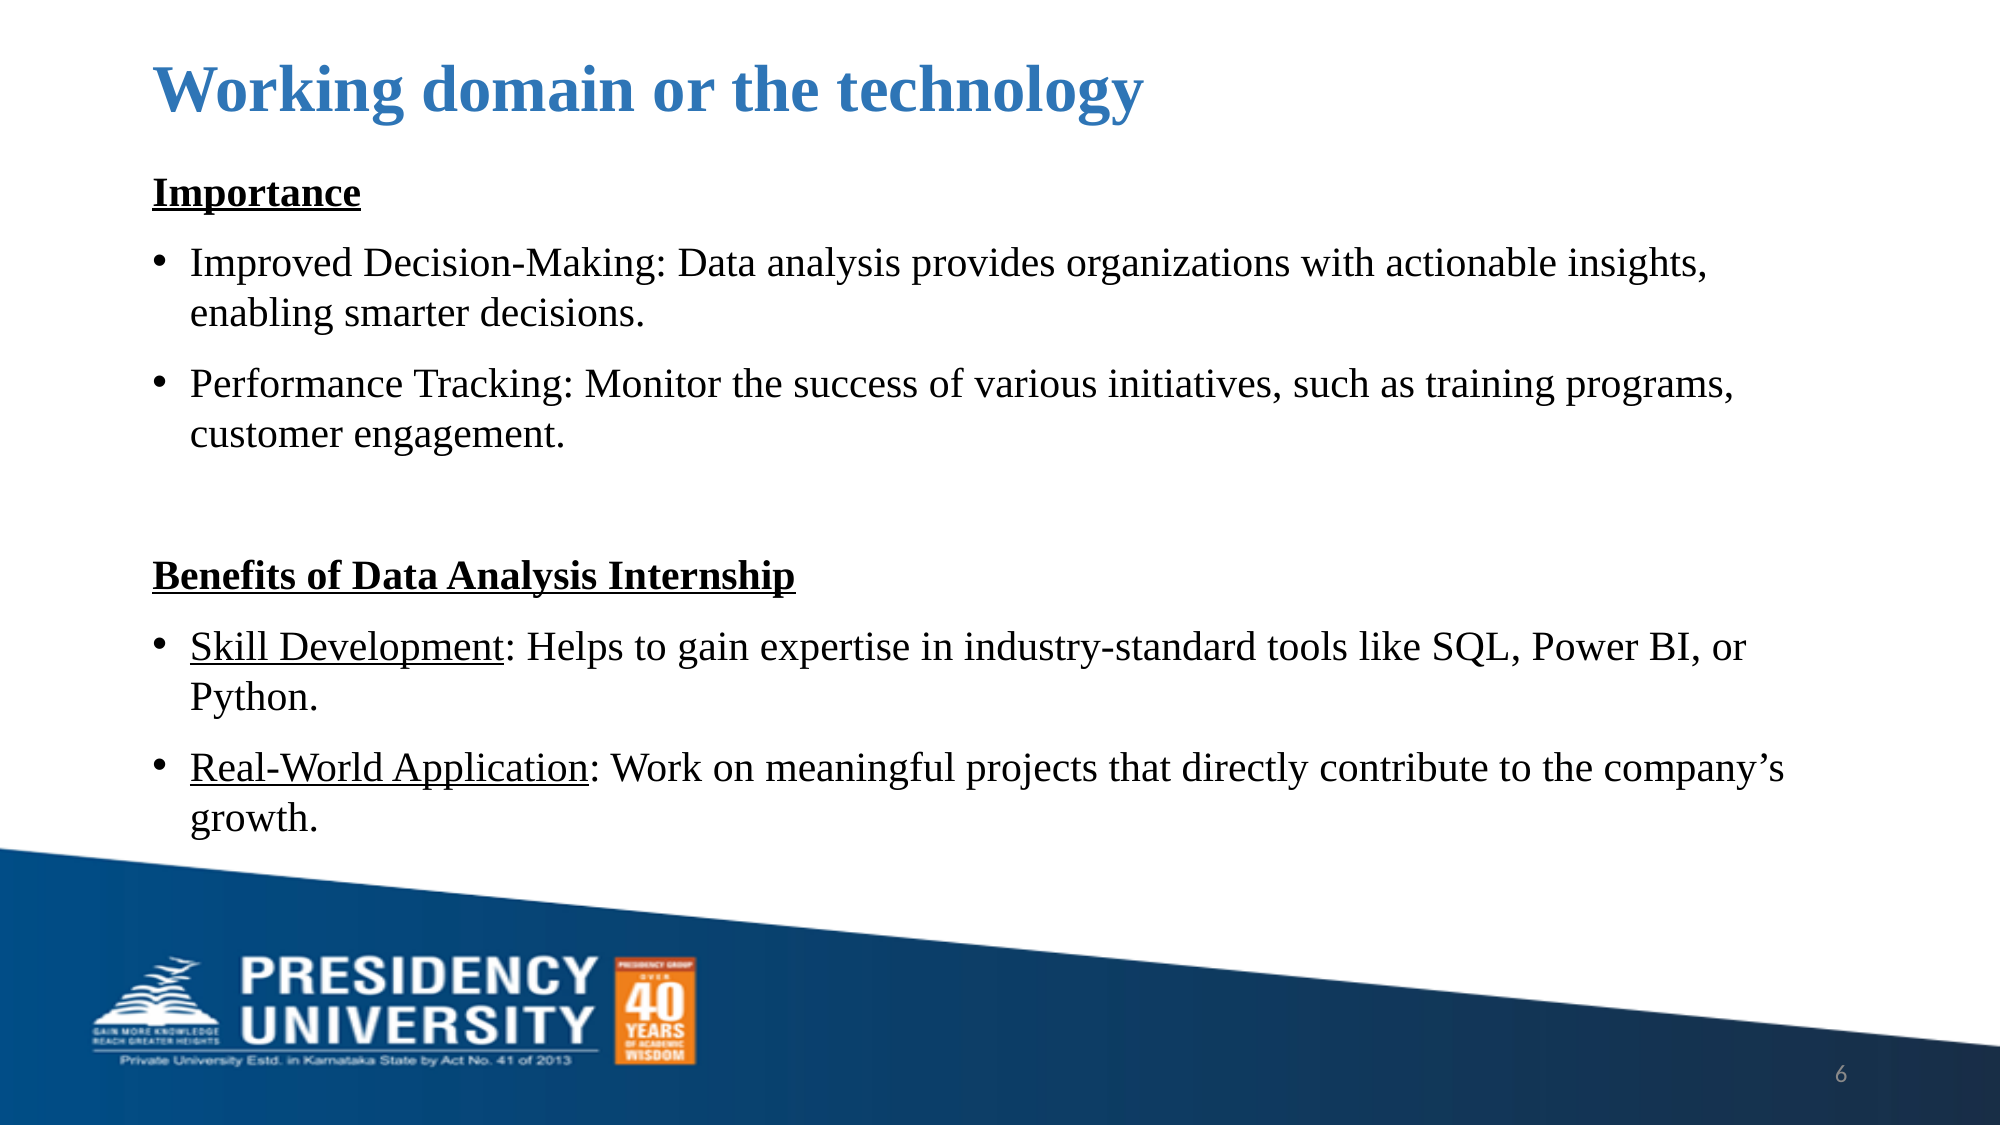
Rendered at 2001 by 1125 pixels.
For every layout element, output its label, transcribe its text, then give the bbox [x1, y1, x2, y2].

slide_number 6 [1412, 1042, 1863, 1103]
picture [0, 845, 2000, 1125]
title Working domain or the technology [137, 22, 1863, 156]
list Importance Improved Decision-Making: Data analysis provides organizations with actionable insights, enabling smarter decisions. Performance Tracking: Monitor the success of various initiatives, such as training programs, customer engagement. Benefits of Data Analysis Internship Skill Development: Helps to gain expertise in industry-standard tools like SQL, Power BI, or Python. Real-World Application: Work on meaningful projects that directly contribute to the company’s growth. [137, 156, 1863, 823]
